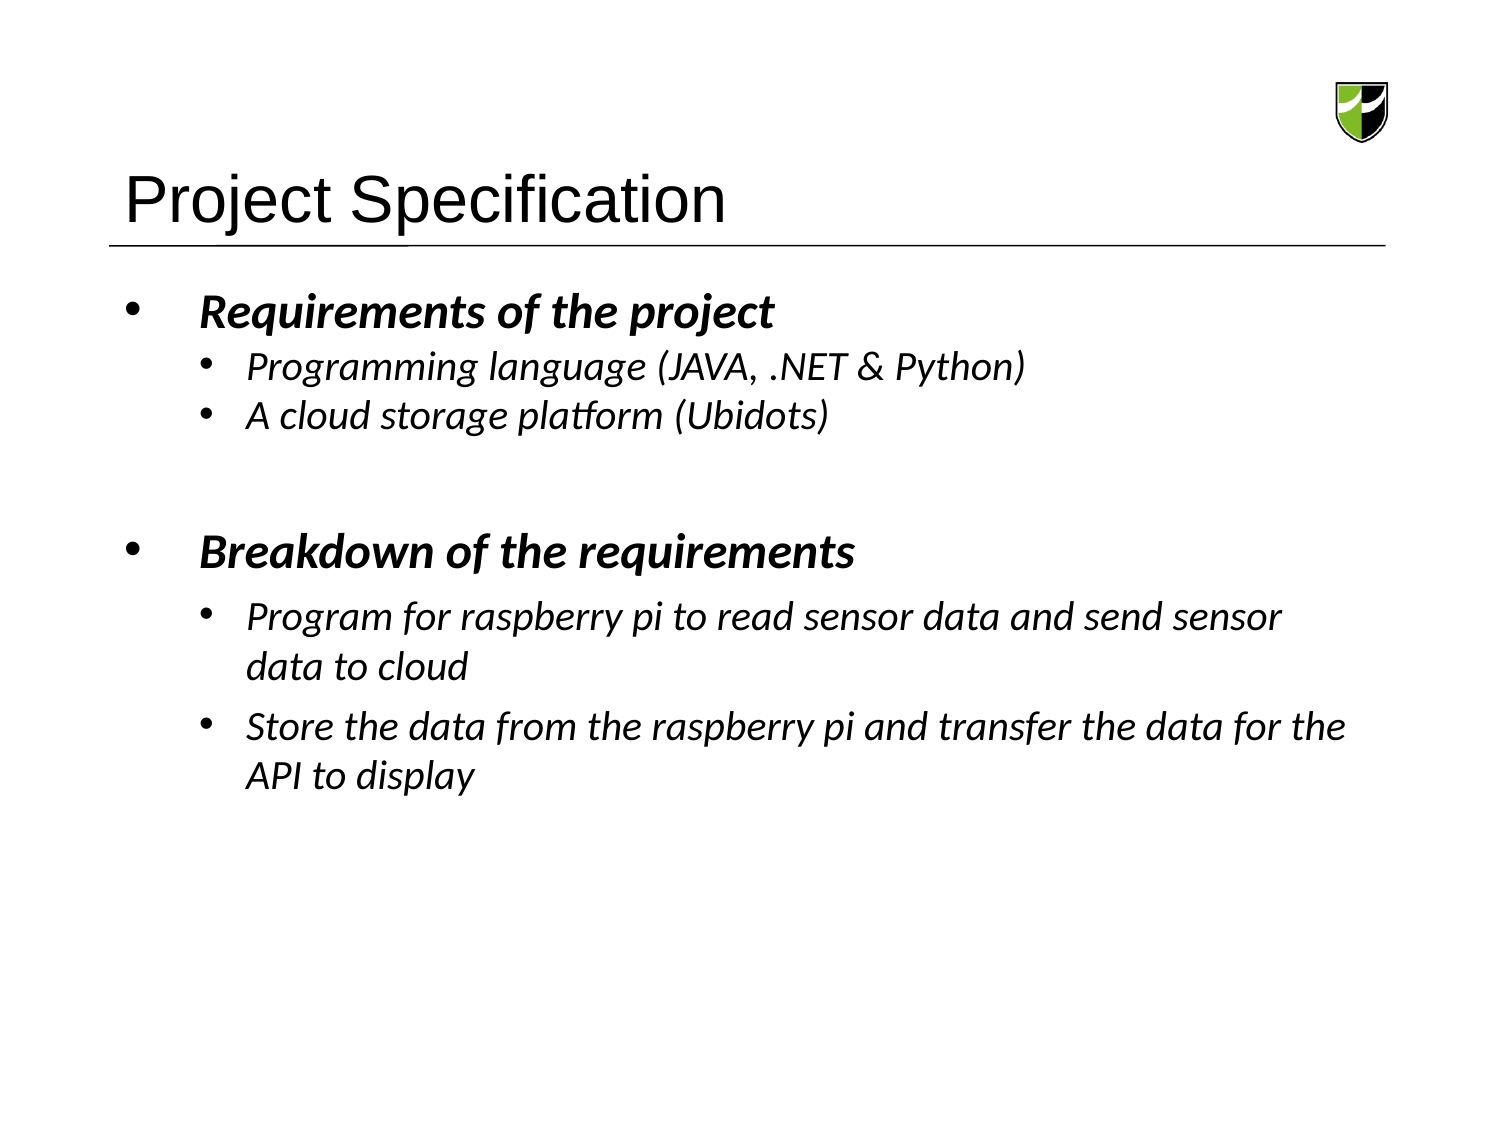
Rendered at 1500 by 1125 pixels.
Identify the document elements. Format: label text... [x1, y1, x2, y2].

picture [1335, 75, 1393, 143]
title Project Specification [109, 146, 1386, 246]
list Requirements of the project Programming language (JAVA, .NET & Python) A cloud storage platform (Ubidots) Breakdown of the requirements Program for raspberry pi to read sensor data and send sensor data to cloud Store the data from the raspberry pi and transfer the data for the API to display [109, 270, 1386, 1013]
